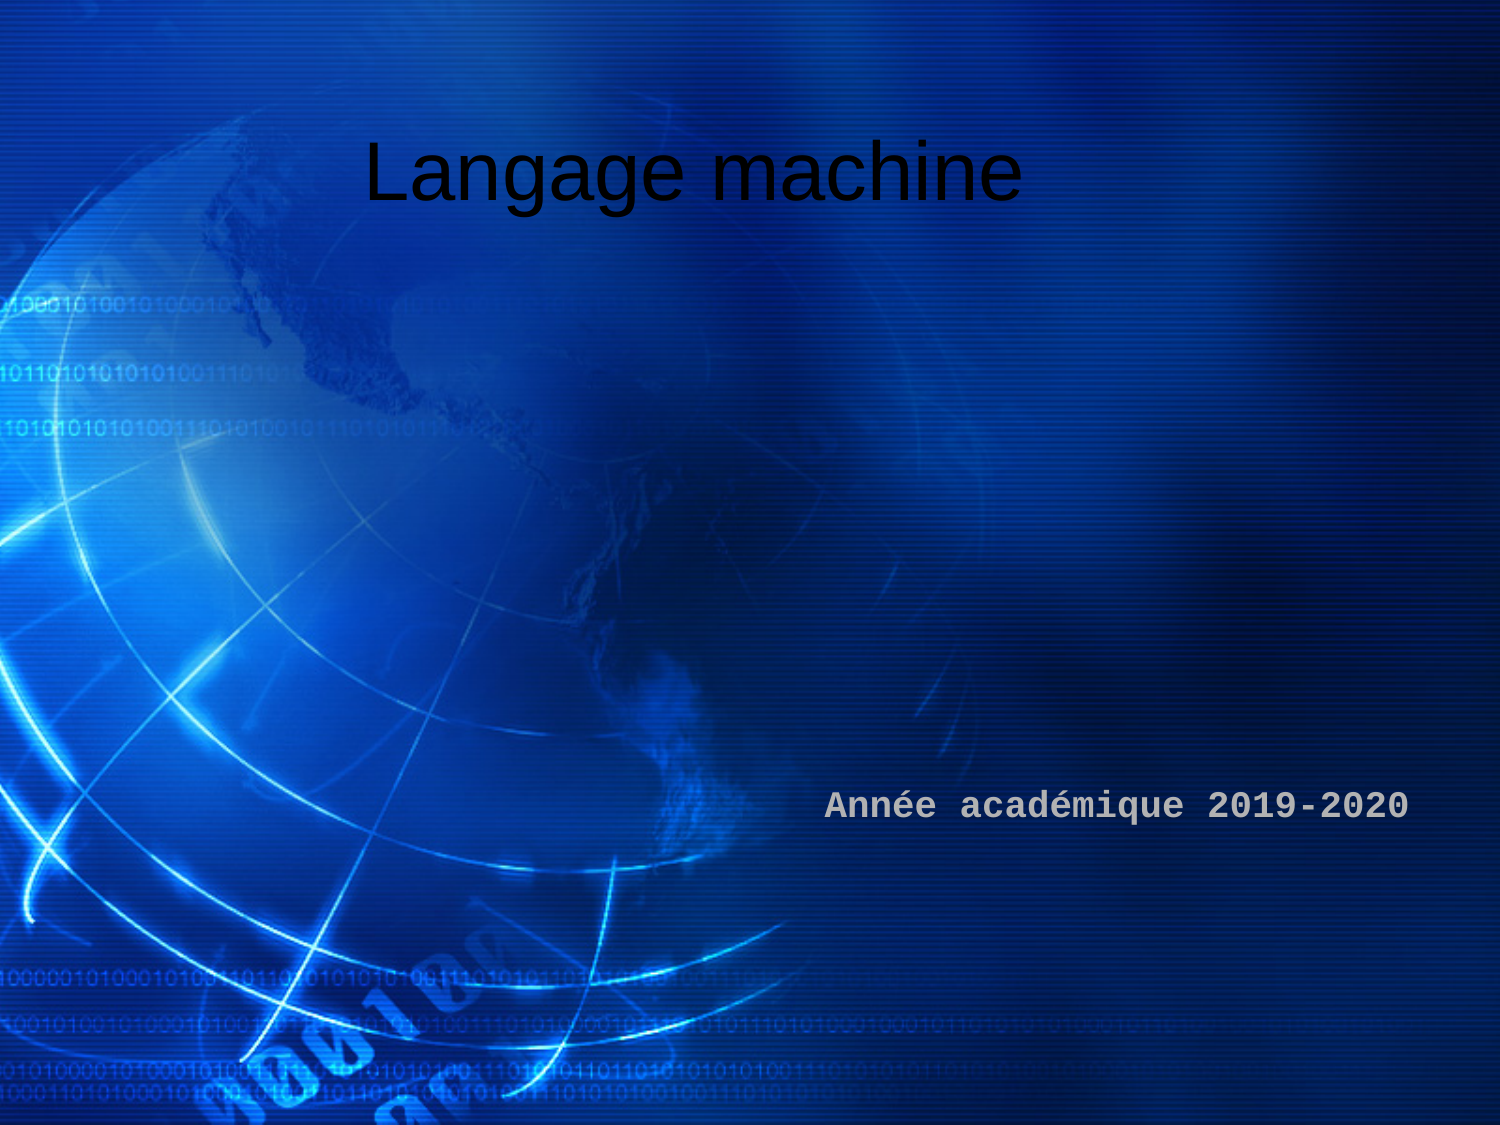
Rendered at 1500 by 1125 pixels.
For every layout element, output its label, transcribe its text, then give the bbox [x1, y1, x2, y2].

title Langage machine [348, 44, 1365, 291]
picture [0, 0, 1500, 1125]
text_box Année académique 2019-2020 [809, 727, 1425, 833]
